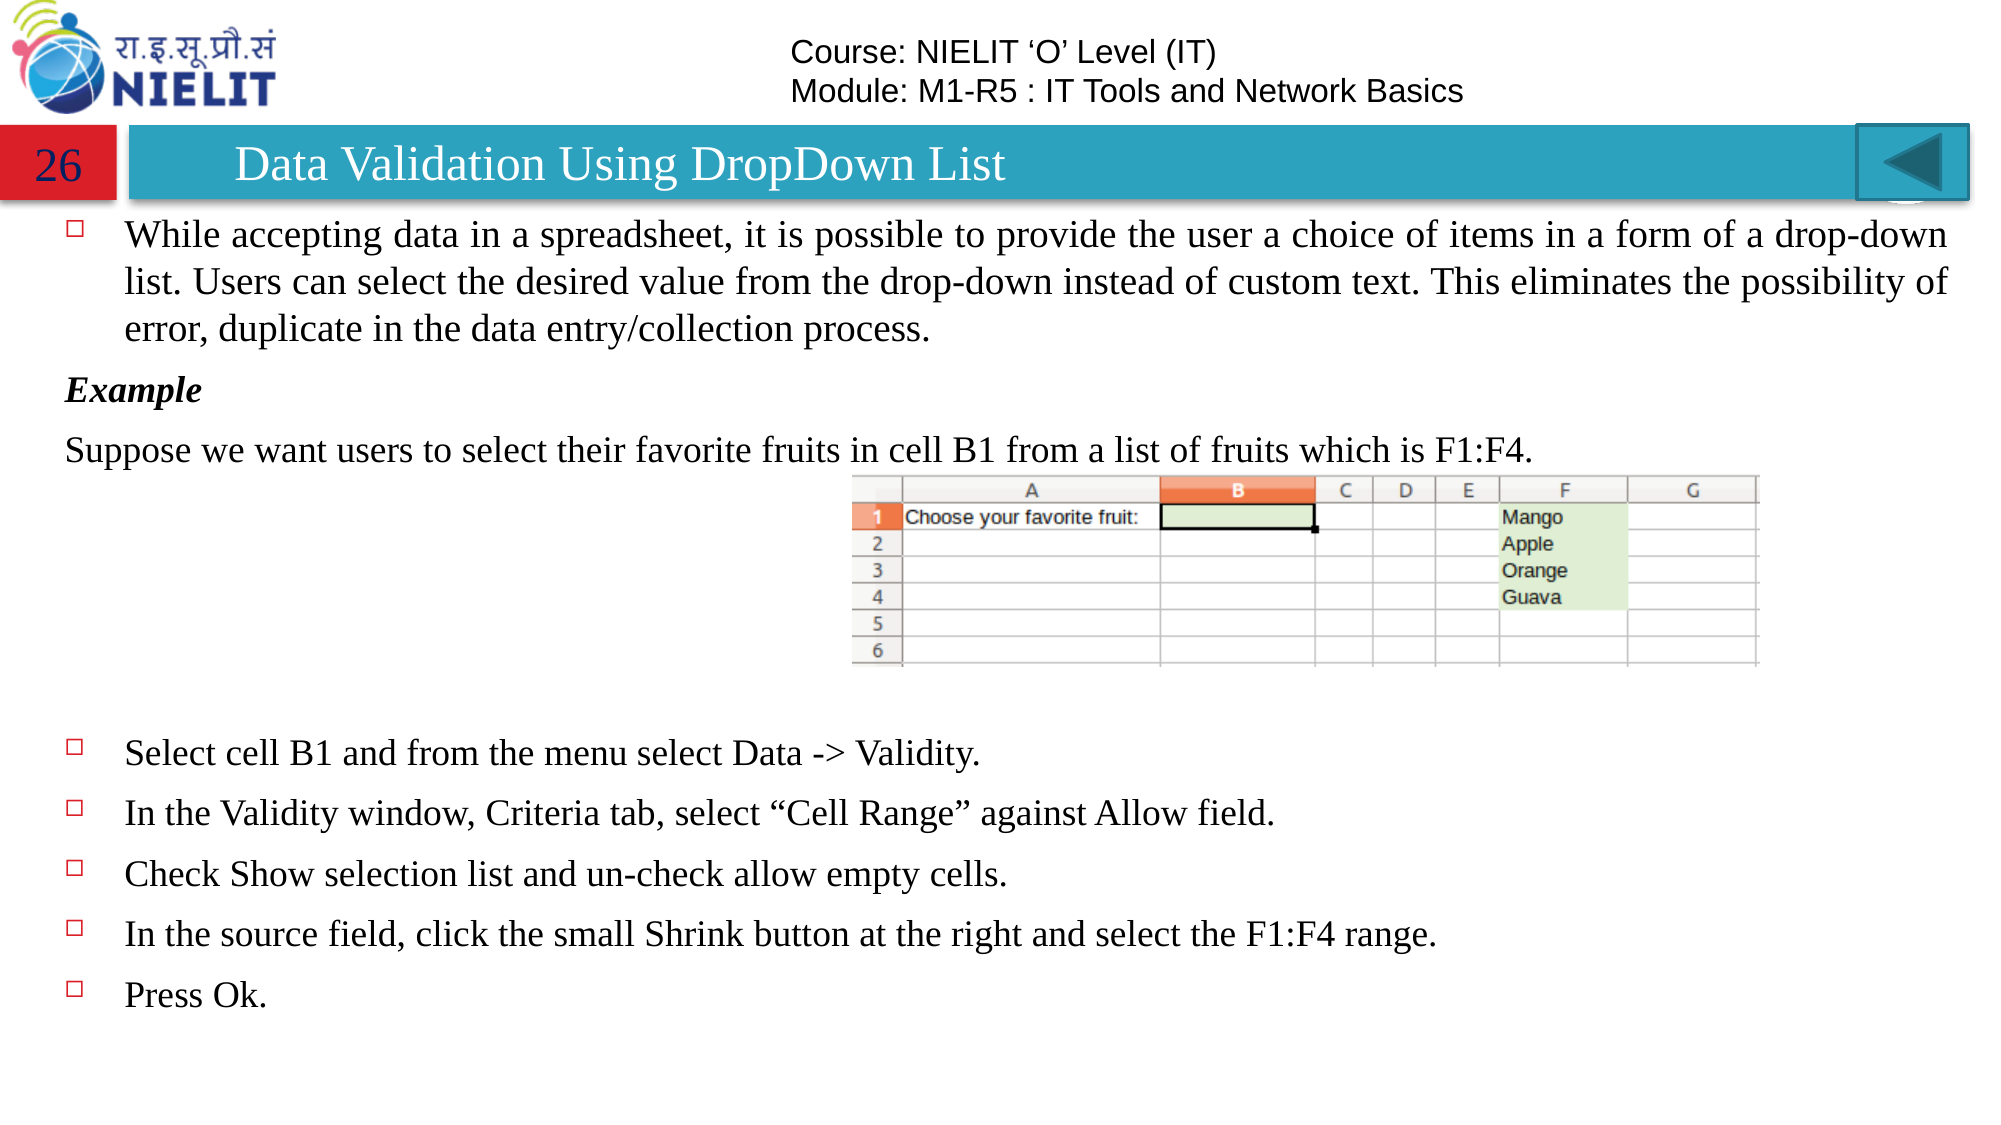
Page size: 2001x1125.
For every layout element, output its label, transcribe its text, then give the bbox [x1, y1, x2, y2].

picture [307, 10, 1891, 121]
list While accepting data in a spreadsheet, it is possible to provide the user a choice of items in a form of a drop-down list. Users can select the desired value from the drop-down instead of custom text. This eliminates the possibility of error, duplicate in the data entry/collection process. Example Suppose we want users to select their favorite fruits in cell B1 from a list of fruits which is F1:F4. Select cell B1 and from the menu select Data -> Validity. In the Validity window, Criteria tab, select “Cell Range” against Allow field. Check Show selection list and un-check allow empty cells. In the source field, click the small Shrink button at the right and select the F1:F4 range. Press Ok. [46, 199, 1969, 1032]
picture [851, 474, 1761, 667]
title Data Validation Using DropDown List [216, 125, 1969, 199]
slide_number 26 [0, 125, 117, 200]
picture [12, 0, 276, 114]
